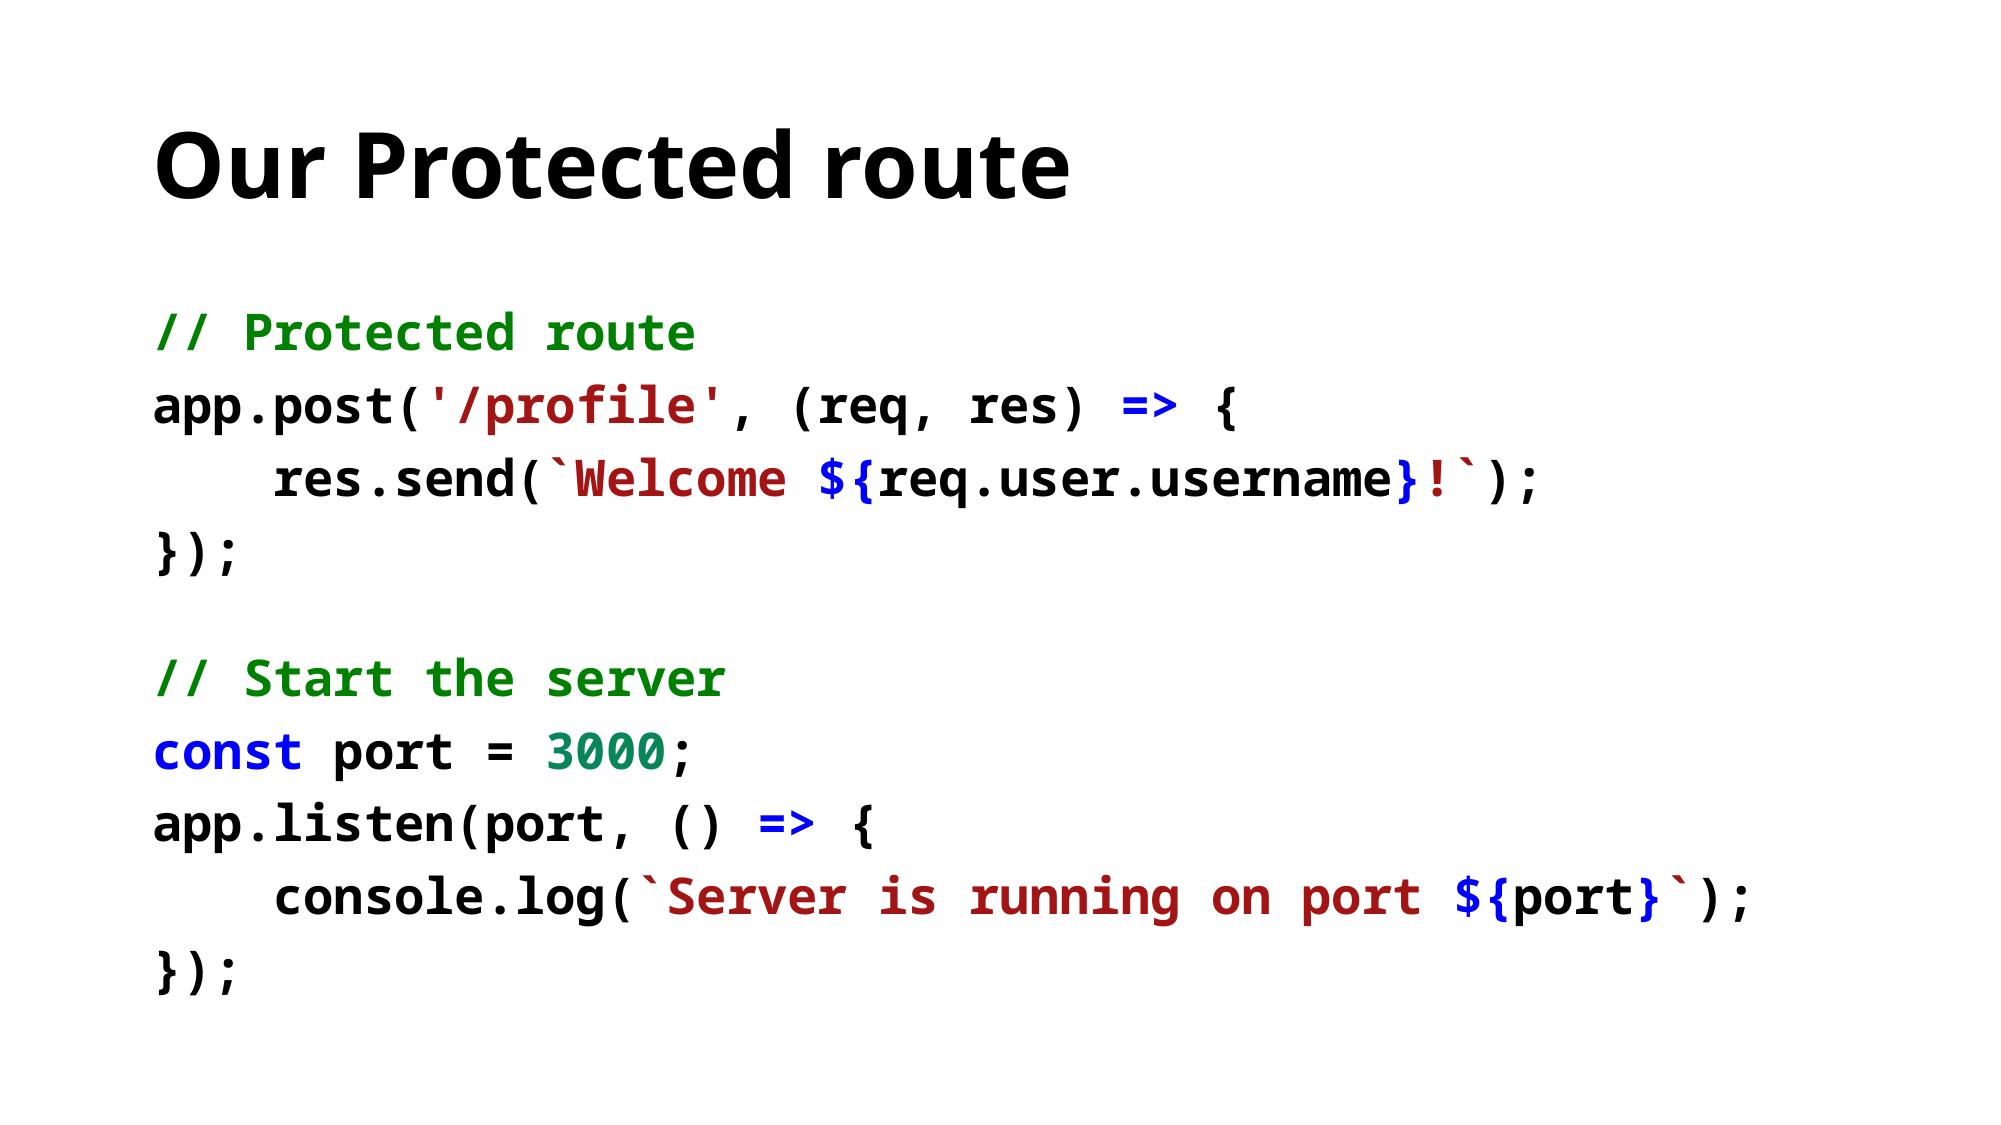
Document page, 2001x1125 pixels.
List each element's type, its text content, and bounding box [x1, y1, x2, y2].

list // Protected route app.post('/profile', (req, res) => { res.send(`Welcome ${req.user.username}!`); }); // Start the server const port = 3000; app.listen(port, () => { console.log(`Server is running on port ${port}`); }); [137, 299, 1863, 1014]
title Our Protected route [137, 59, 1863, 278]
